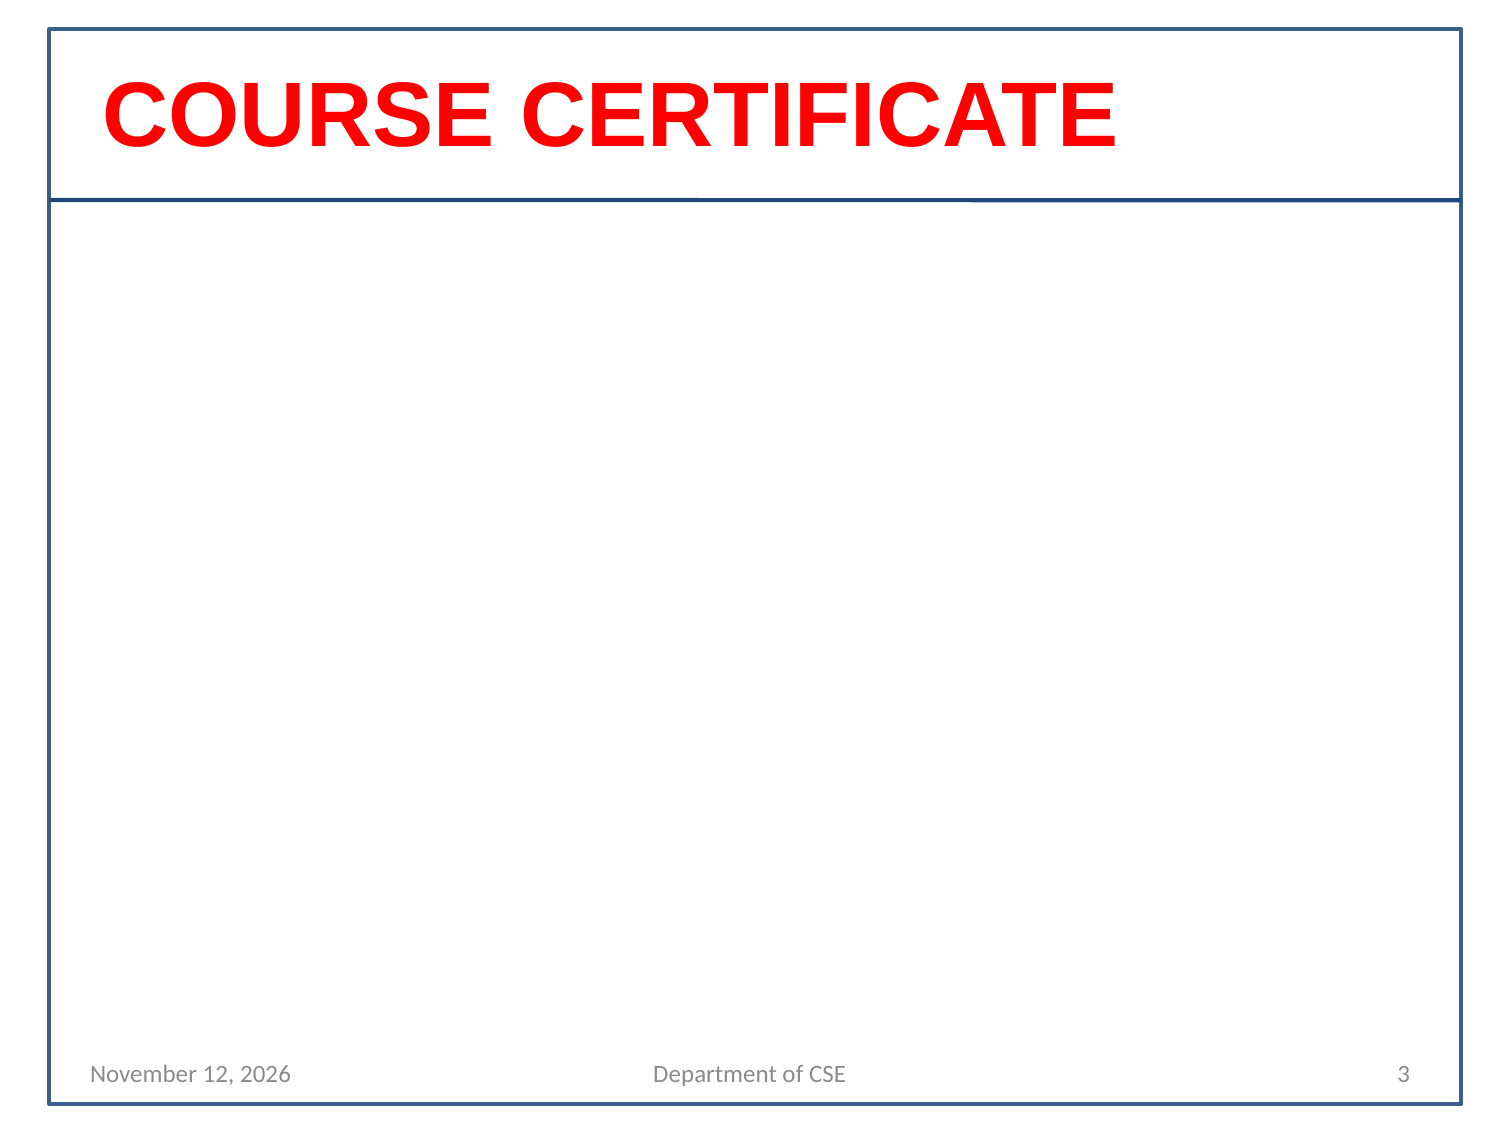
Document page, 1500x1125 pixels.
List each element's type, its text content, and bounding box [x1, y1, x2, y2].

footer Department of CSE [512, 1042, 988, 1103]
text_box COURSE CERTIFICATE [87, 55, 1438, 163]
slide_number 3 [1074, 1042, 1425, 1103]
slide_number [75, 1042, 425, 1103]
